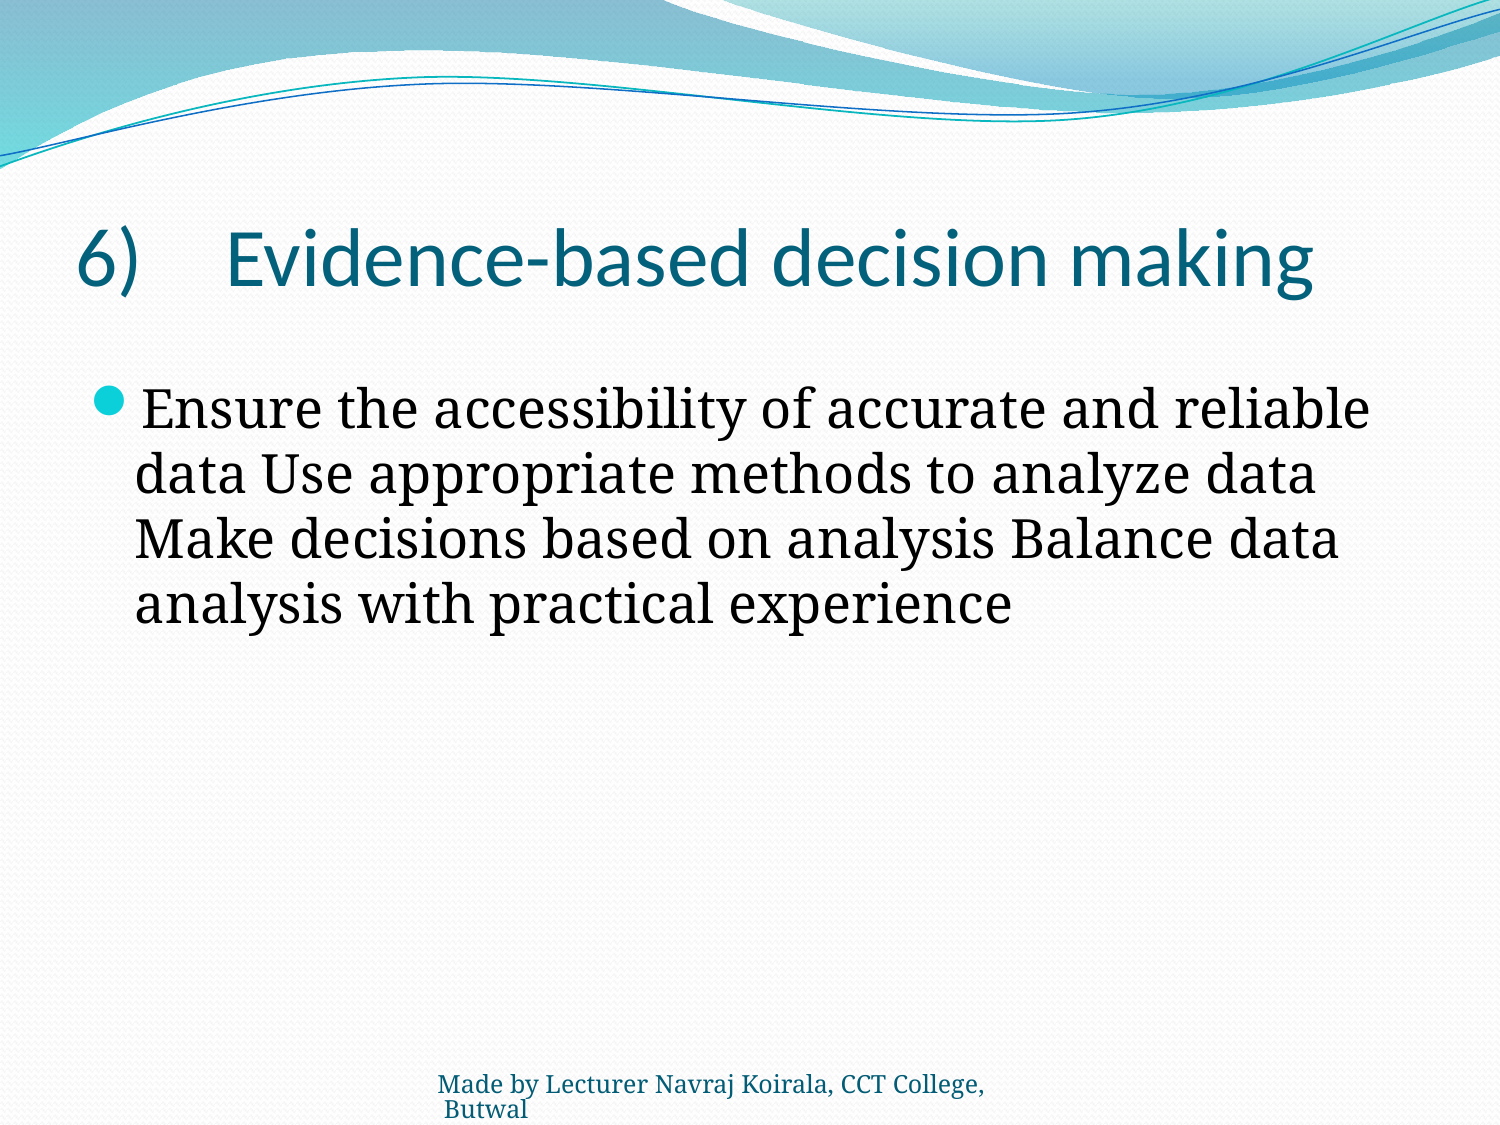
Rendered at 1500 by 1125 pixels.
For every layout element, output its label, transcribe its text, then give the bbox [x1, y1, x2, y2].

list Ensure the accessibility of accurate and reliable data Use appropriate methods to analyze data Make decisions based on analysis Balance data analysis with practical experience [75, 367, 1425, 950]
title 6) Evidence-based decision making [75, 115, 1425, 303]
footer Made by Lecturer Navraj Koirala, CCT College, Butwal [437, 1042, 988, 1103]
